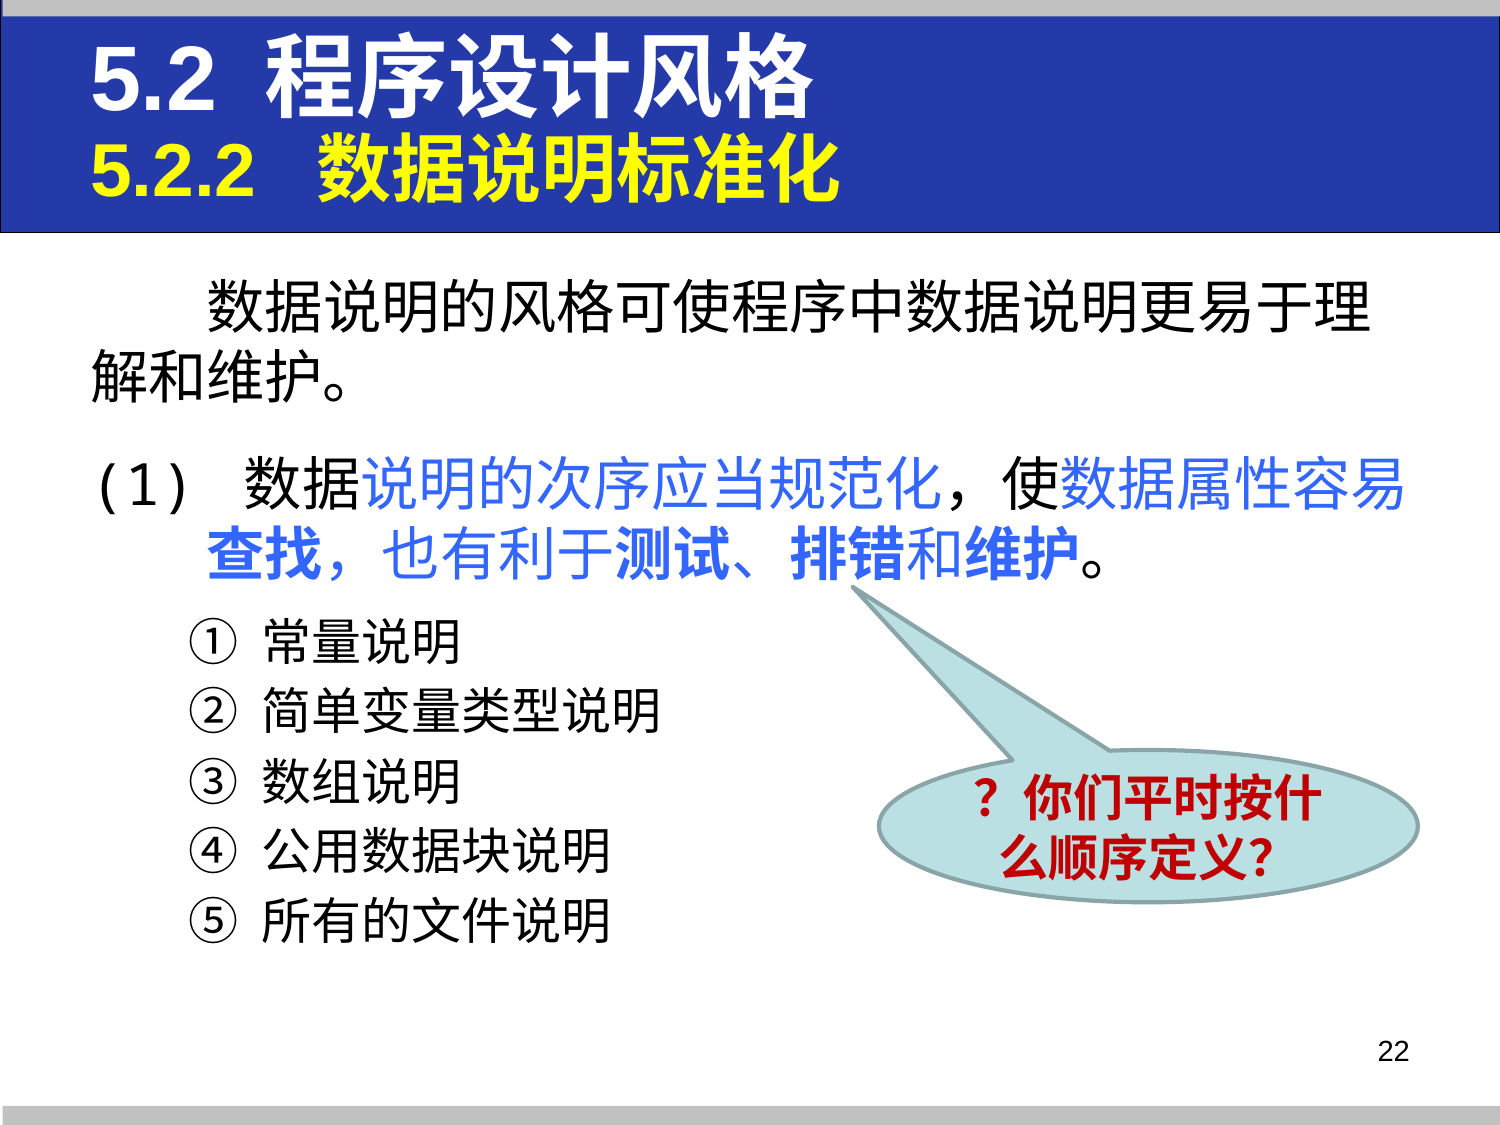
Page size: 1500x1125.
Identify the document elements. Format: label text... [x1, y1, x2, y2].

title 5.2 程序设计风格 5.2.2 数据说明标准化 [74, 34, 1426, 223]
list 数据说明的风格可使程序中数据说明更易于理解和维护。 (1) 数据说明的次序应当规范化，使数据属性容易查找，也有利于测试、排错和维护。 ① 常量说明 ② 简单变量类型说明 ③ 数组说明 ④ 公用数据块说明 ⑤ 所有的文件说明 [74, 262, 1426, 1006]
text_box ？你们平时按什么顺序定义？ [850, 585, 1420, 905]
slide_number 22 [1074, 1024, 1426, 1103]
